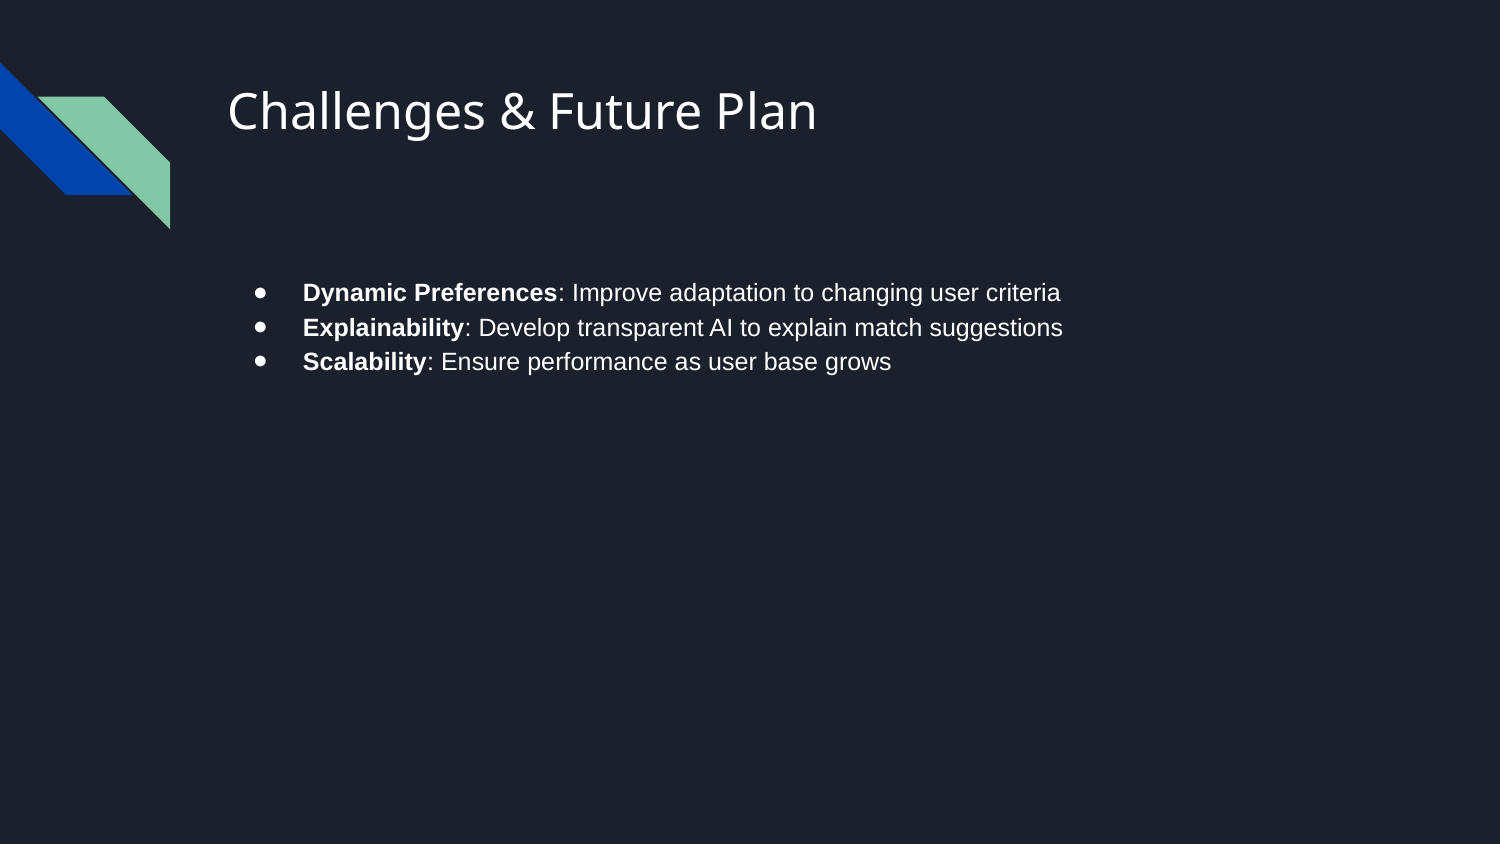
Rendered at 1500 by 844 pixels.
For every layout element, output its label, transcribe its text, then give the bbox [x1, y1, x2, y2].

title Challenges & Future Plan [212, 64, 1368, 215]
list Dynamic Preferences: Improve adaptation to changing user criteria Explainability: Develop transparent AI to explain match suggestions Scalability: Ensure performance as user base grows [212, 257, 1368, 735]
